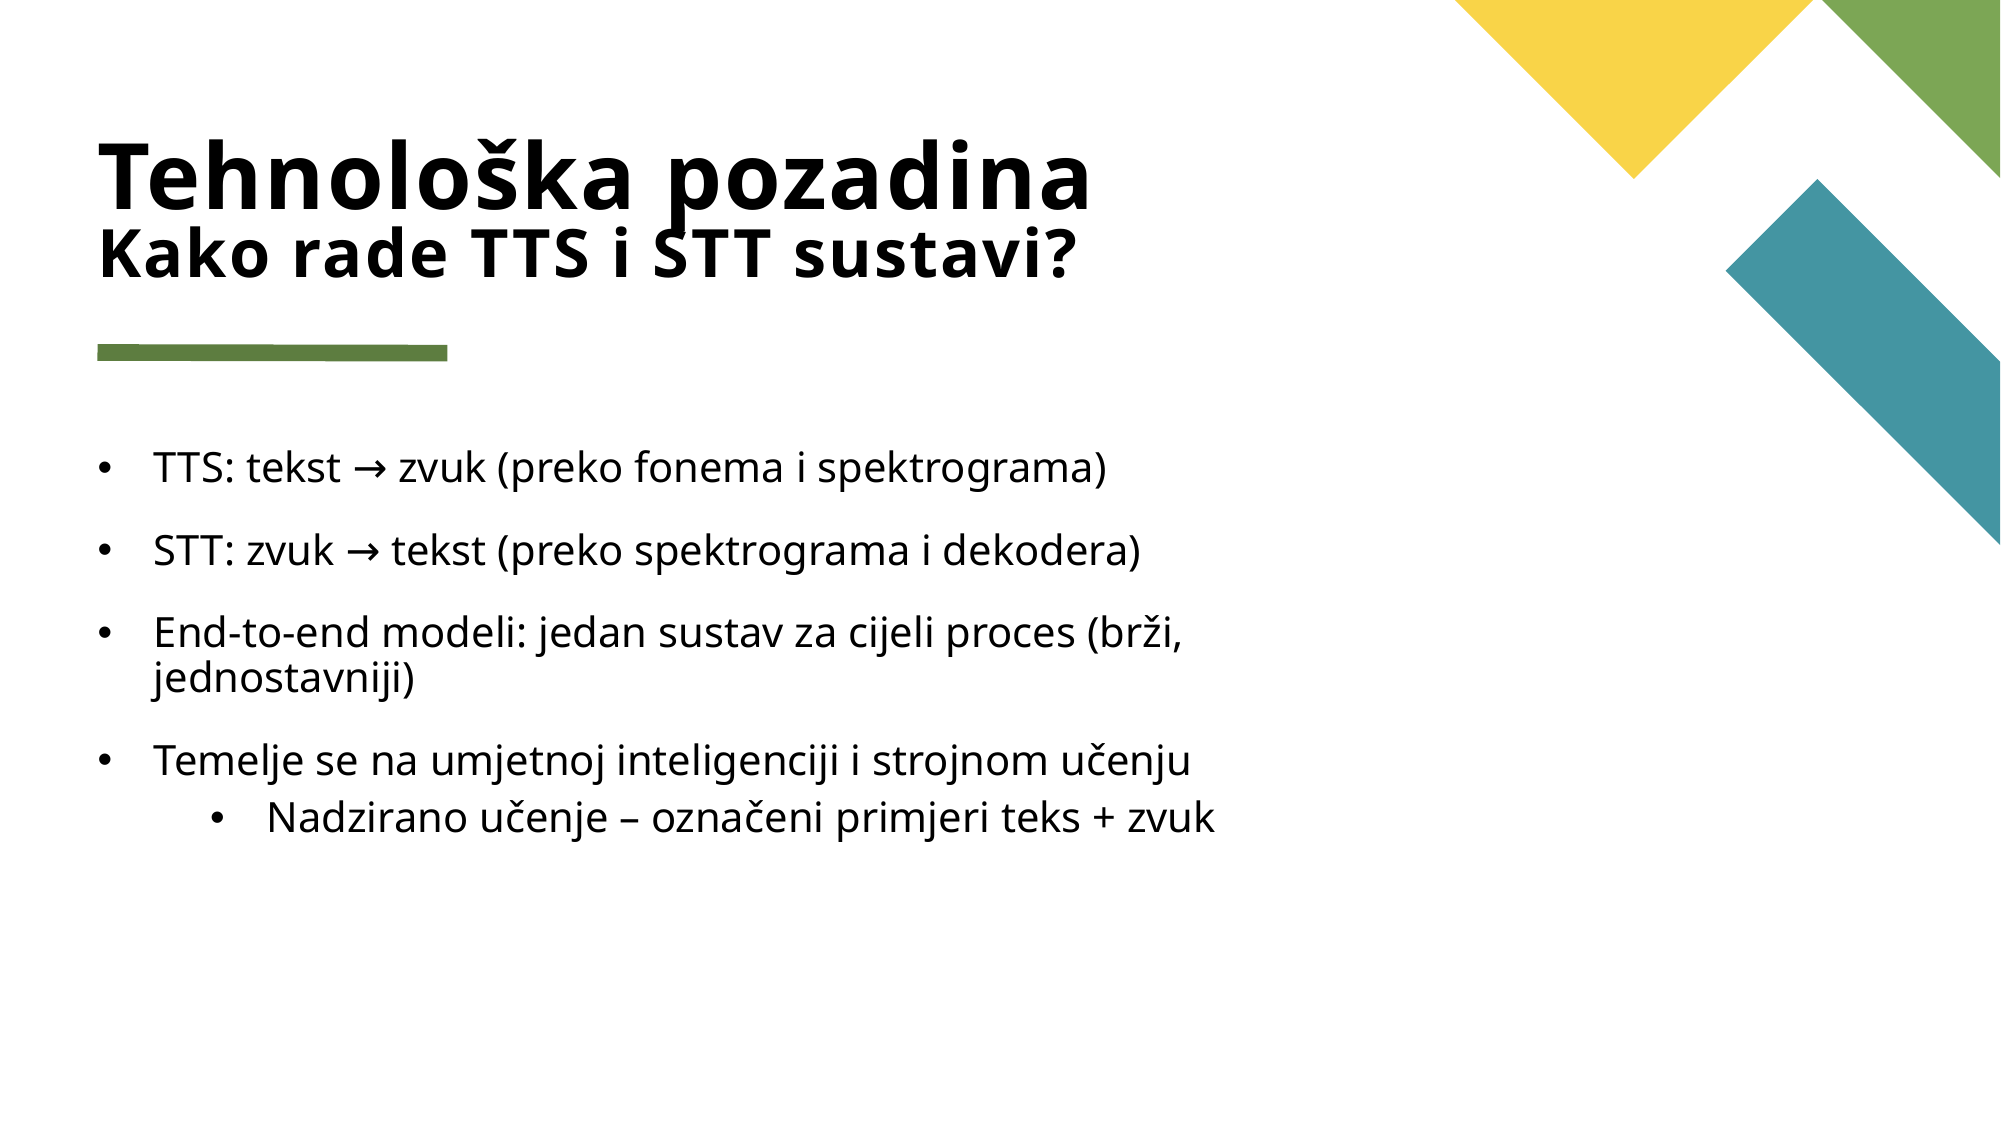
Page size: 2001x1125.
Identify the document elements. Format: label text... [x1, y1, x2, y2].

title Tehnološka pozadina Kako rade TTS i STT sustavi? [97, 32, 1898, 291]
list TTS: tekst → zvuk (preko fonema i spektrograma) STT: zvuk → tekst (preko spektrograma i dekodera) End-to-end modeli: jedan sustav za cijeli proces (brži, jednostavniji) Temelje se na umjetnoj inteligenciji i strojnom učenju Nadzirano učenje – označeni primjeri teks + zvuk [97, 439, 1354, 1030]
